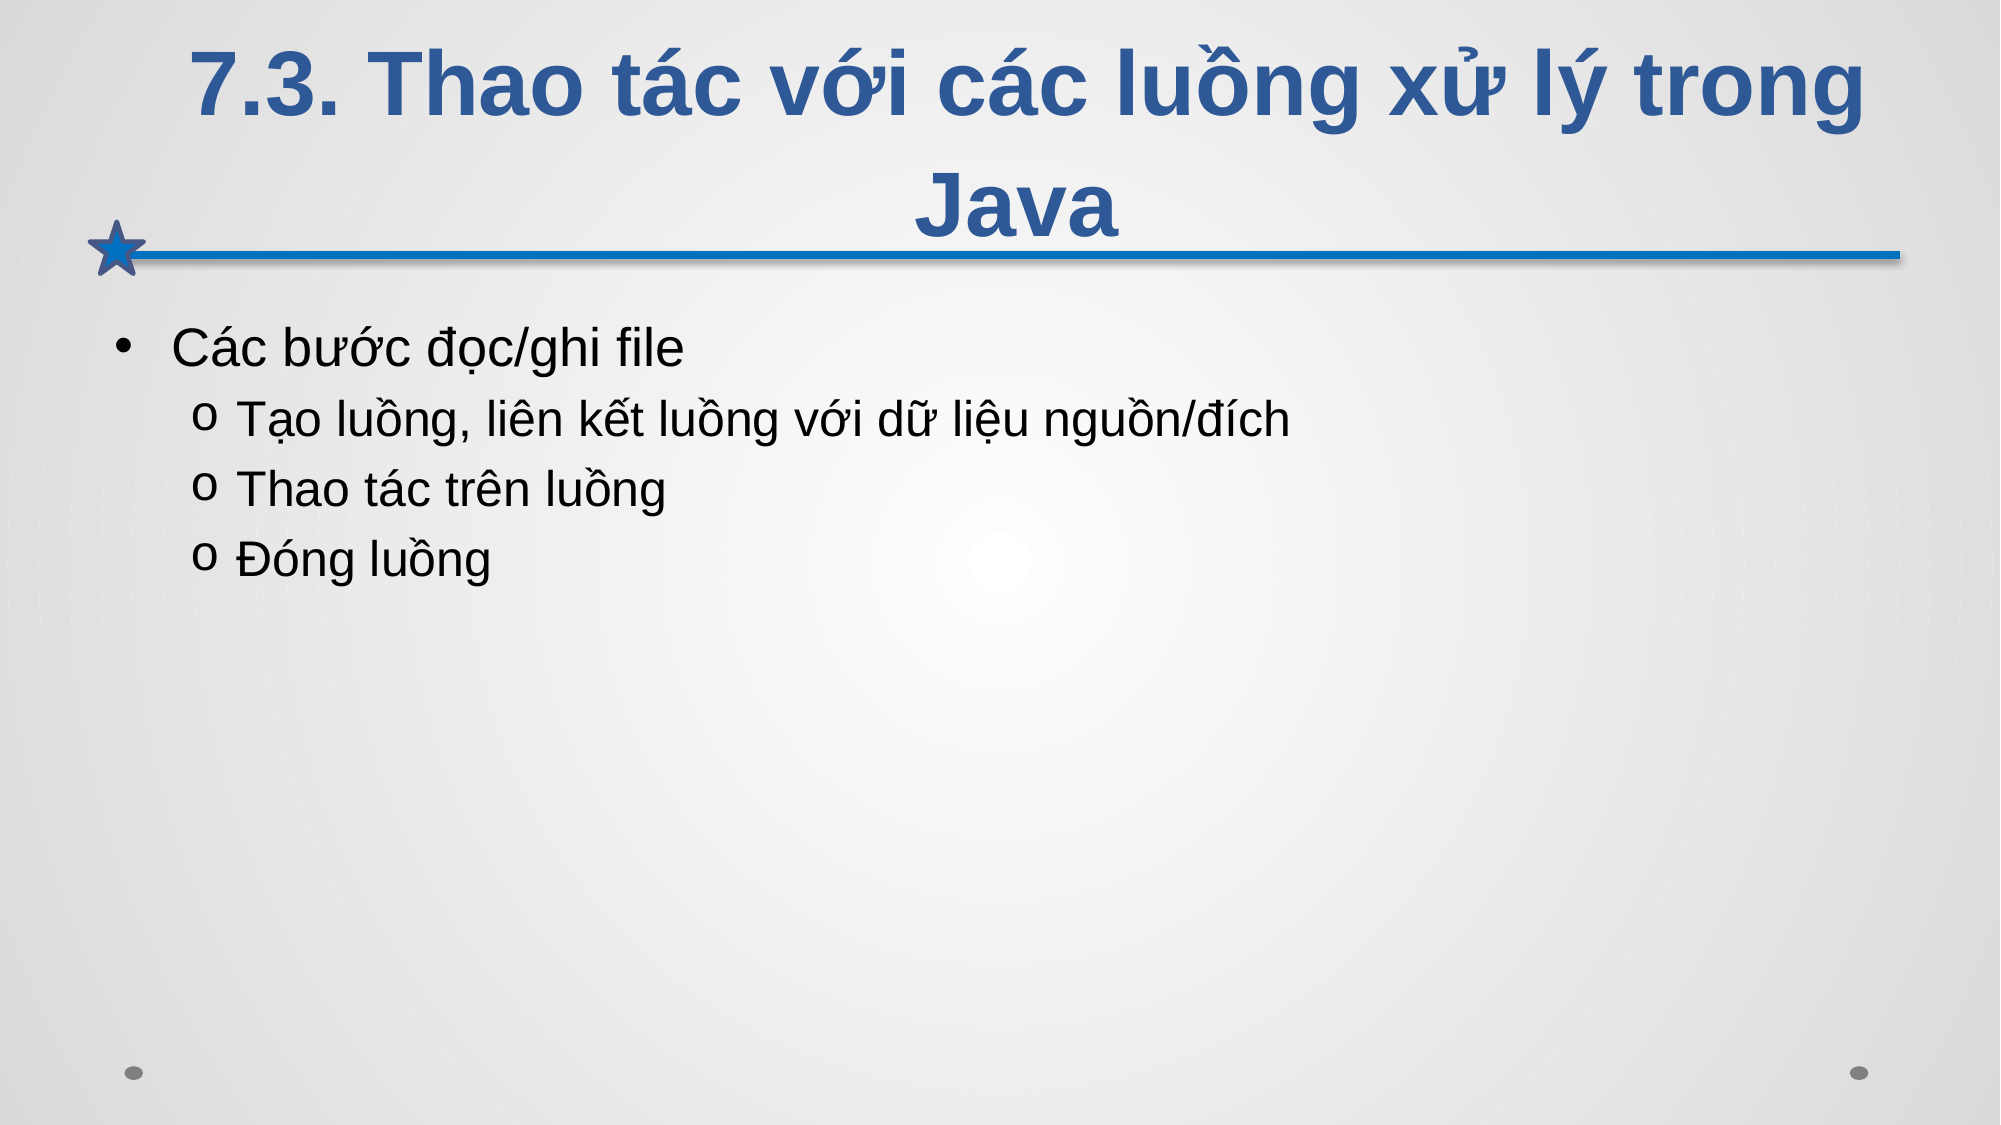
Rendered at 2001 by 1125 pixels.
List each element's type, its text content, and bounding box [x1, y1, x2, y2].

list Các bước đọc/ghi file Tạo luồng, liên kết luồng với dữ liệu nguồn/đích Thao tác trên luồng Đóng luồng [99, 304, 1900, 1064]
title 7.3. Thao tác với các luồng xử lý trong Java [161, 28, 1897, 263]
